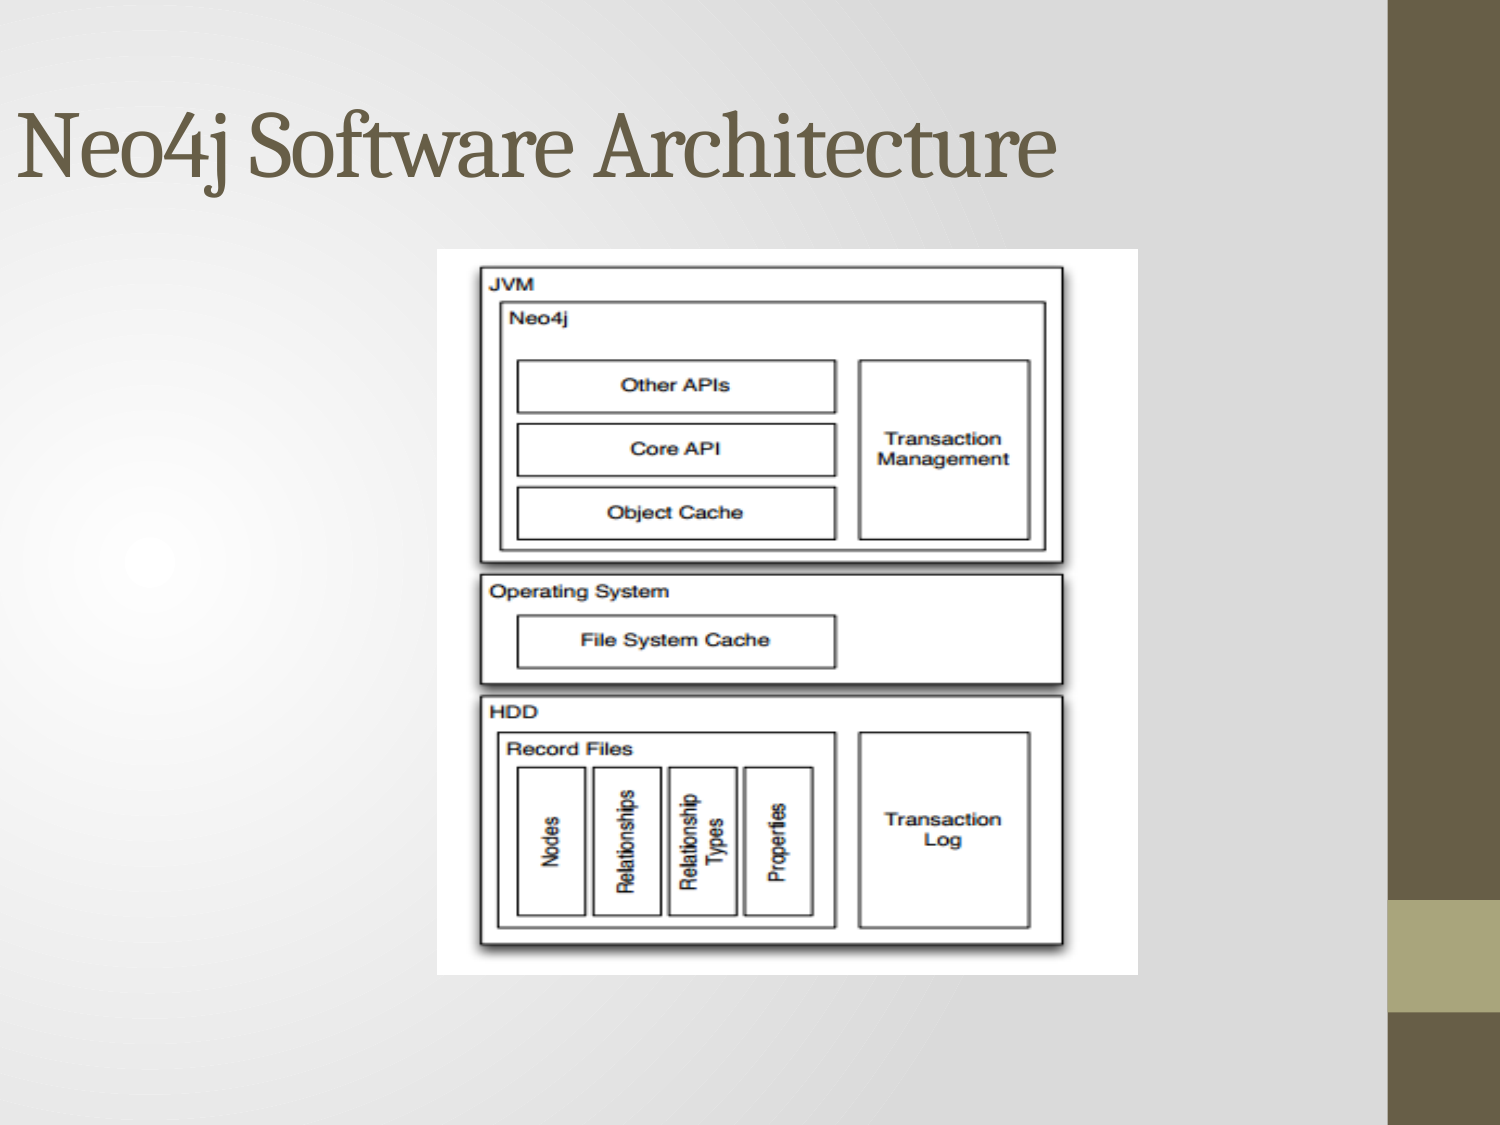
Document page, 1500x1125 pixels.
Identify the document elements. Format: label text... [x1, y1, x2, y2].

picture [436, 249, 1138, 976]
title Neo4j Software Architecture [0, 45, 1350, 233]
